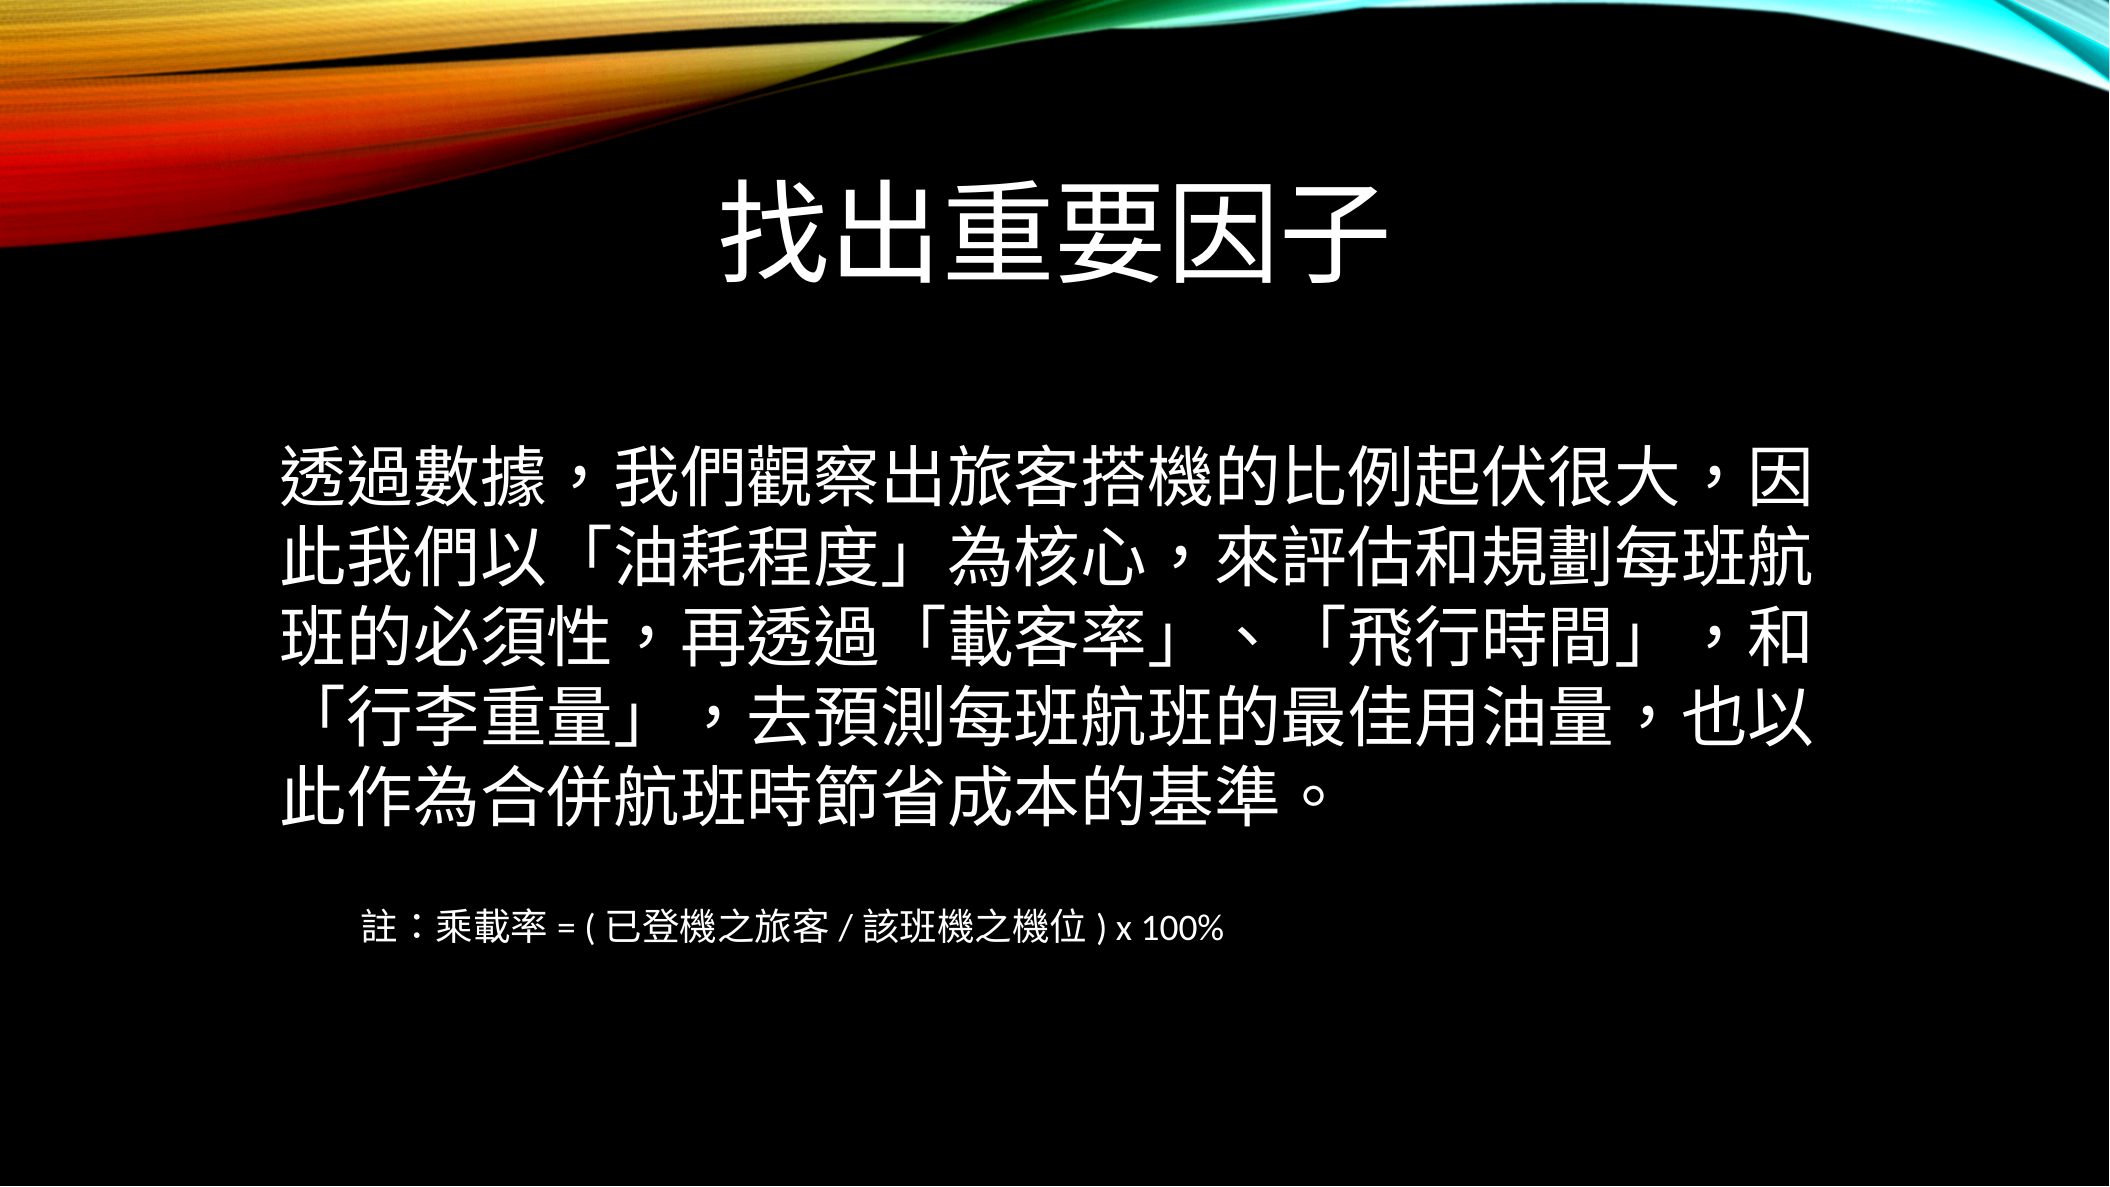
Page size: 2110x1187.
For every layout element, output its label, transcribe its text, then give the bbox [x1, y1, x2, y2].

text_box 找出重要因子 [286, 154, 1823, 305]
text_box 透過數據，我們觀察出旅客搭機的比例起伏很大，因此我們以「油耗程度」為核心，來評估和規劃每班航班的必須性，再透過「載客率」、「飛行時間」，和「行李重量」，去預測每班航班的最佳用油量，也以此作為合併航班時節省成本的基準。 [265, 427, 1849, 923]
picture [0, 0, 2110, 250]
text_box 註：乘載率= (已登機之旅客/該班機之機位) x 100% [345, 895, 1657, 956]
